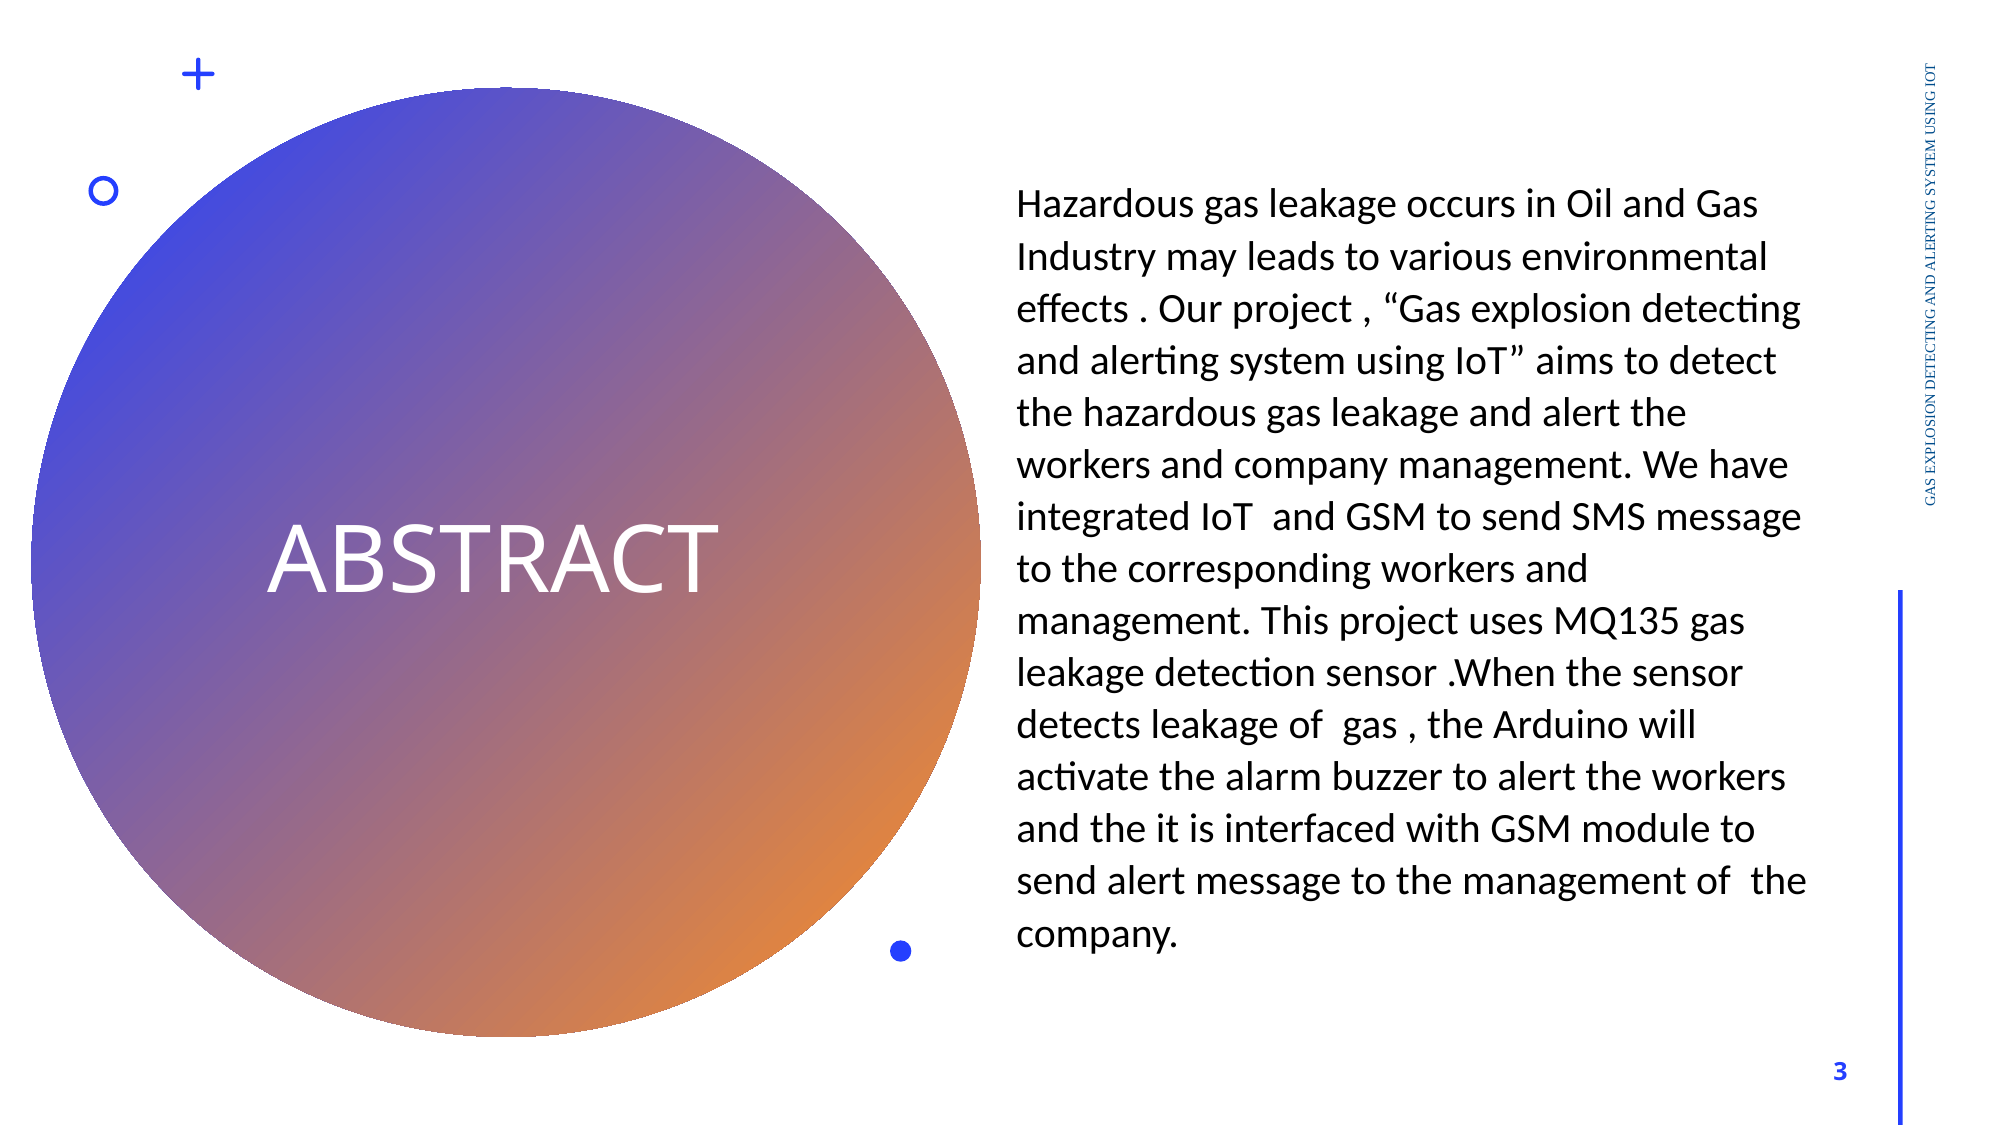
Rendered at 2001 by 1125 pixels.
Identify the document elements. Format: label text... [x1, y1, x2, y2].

slide_number 3 [1412, 1042, 1863, 1103]
list Hazardous gas leakage occurs in Oil and Gas Industry may leads to various environmental effects . Our project , “Gas explosion detecting and alerting system using IoT” aims to detect the hazardous gas leakage and alert the workers and company management. We have integrated IoT and GSM to send SMS message to the corresponding workers and management. This project uses MQ135 gas leakage detection sensor .When the sensor detects leakage of gas , the Arduino will activate the alarm buzzer to alert the workers and the it is interfaced with GSM module to send alert message to the management of the company. [1001, 87, 1826, 1042]
title ABSTRACT [142, 401, 870, 724]
text_box GAS EXPLOSION DETECTING AND ALERTING SYSTEM USING IOT [1913, 44, 1999, 608]
